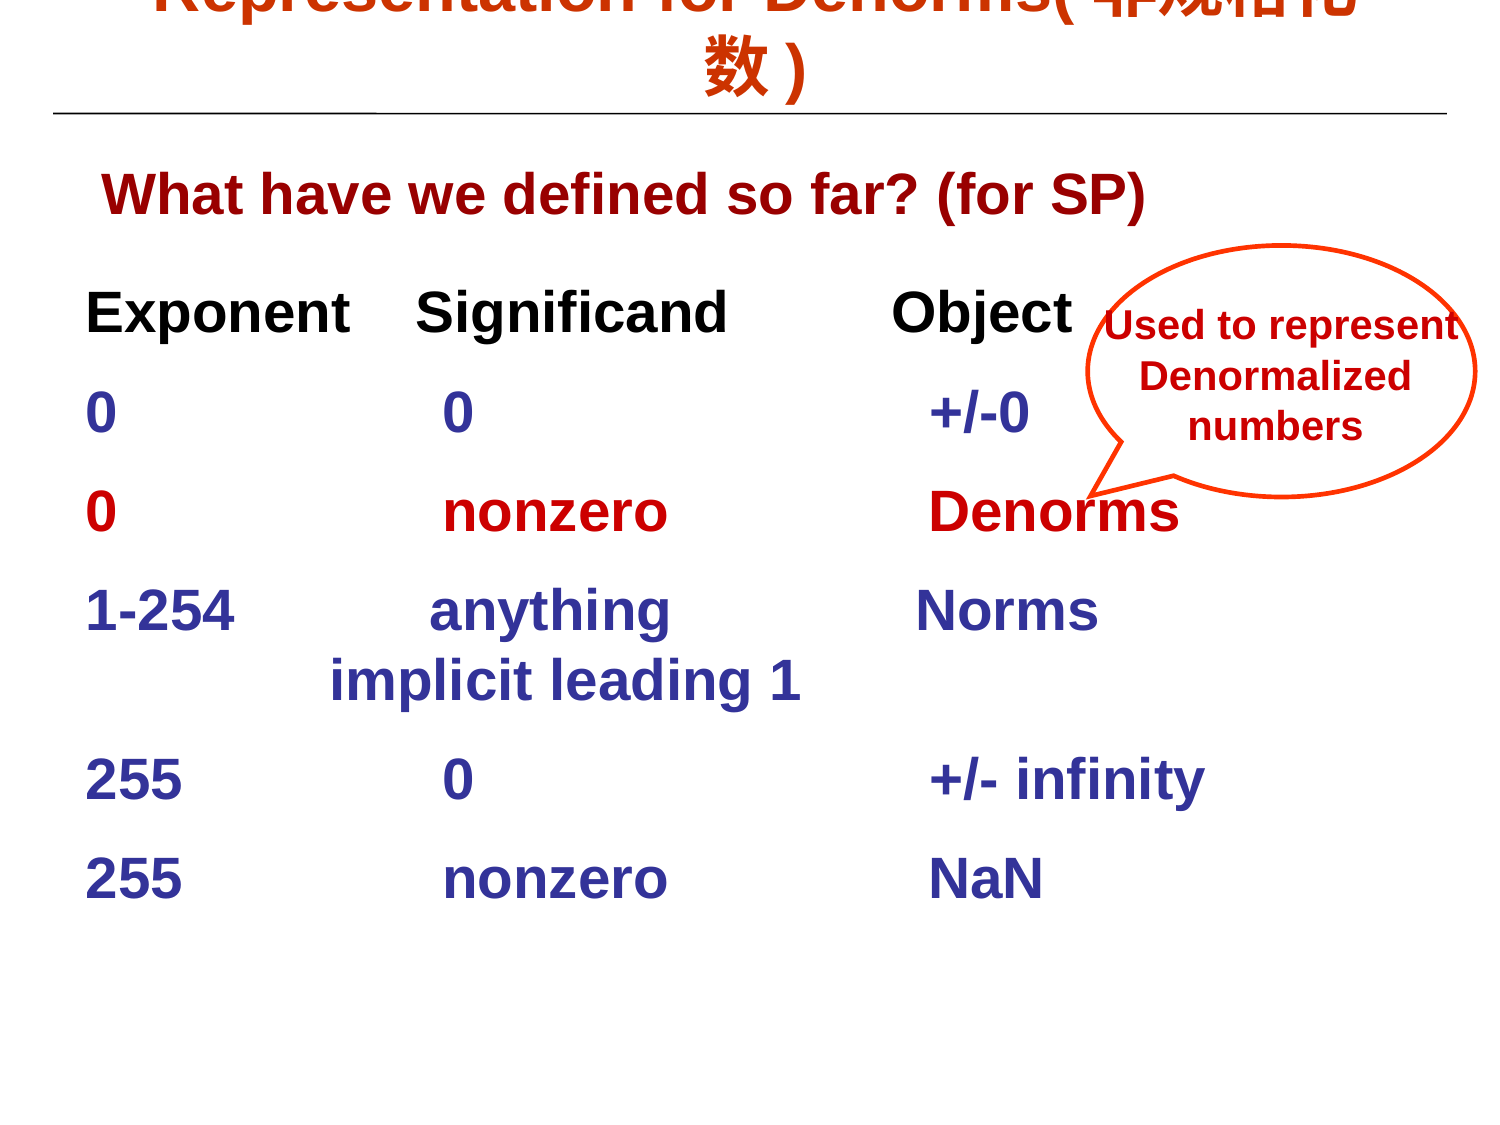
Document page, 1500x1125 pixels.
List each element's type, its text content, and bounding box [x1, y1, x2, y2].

text_box What have we defined so far? (for SP) [86, 148, 1500, 249]
title Representation for Denorms(非规格化数) [92, 0, 1419, 110]
text_box Used to represent Denormalized numbers [1172, 245, 1476, 498]
text_box Exponent Significand Object 0 0 +/-0 0 nonzero Denorms 1-254 anything Norms implicit leading 1 255 0 +/- infinity 255 nonzero NaN [70, 267, 1277, 918]
